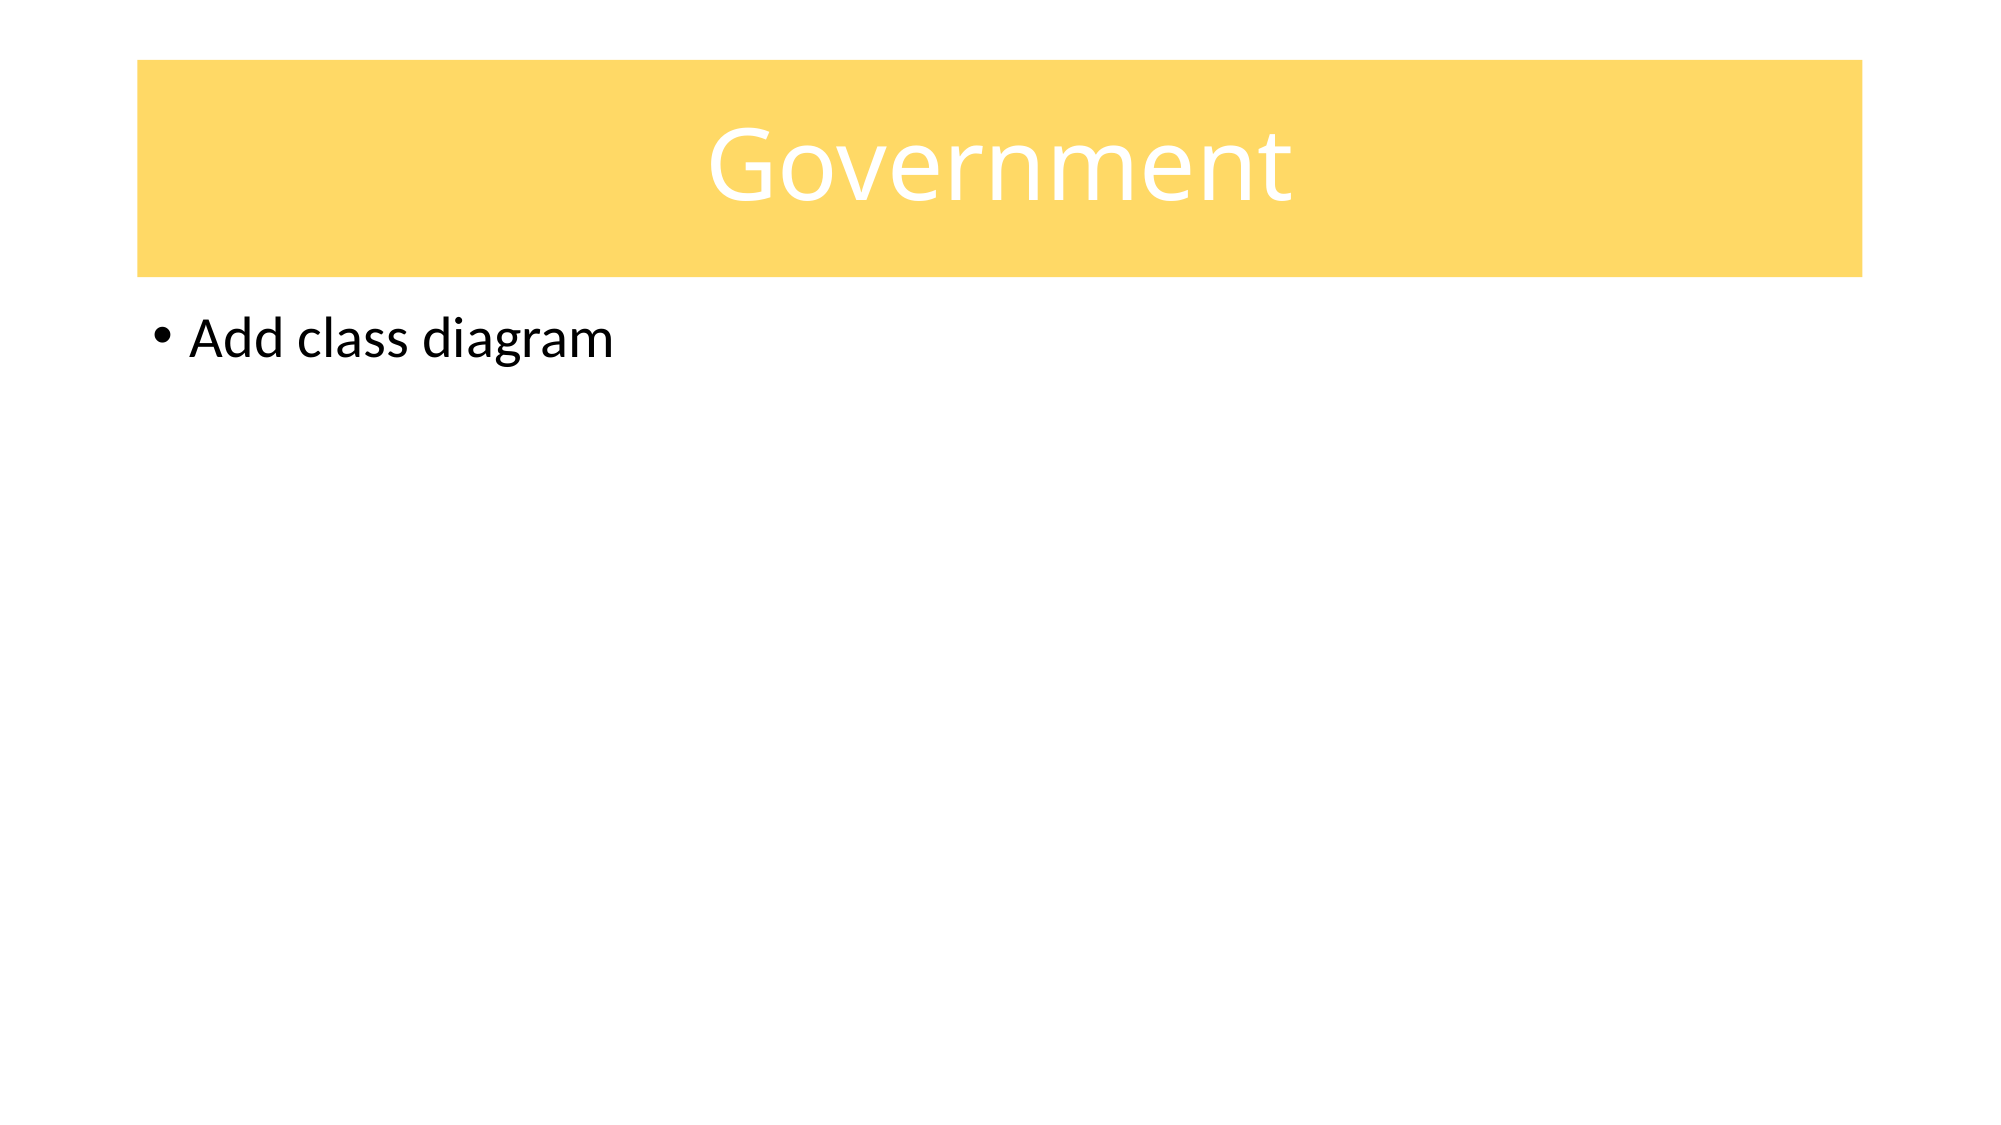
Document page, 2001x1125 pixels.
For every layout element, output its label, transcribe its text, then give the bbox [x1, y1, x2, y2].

list Add class diagram [137, 299, 1863, 1014]
text_box Government [137, 59, 1863, 278]
